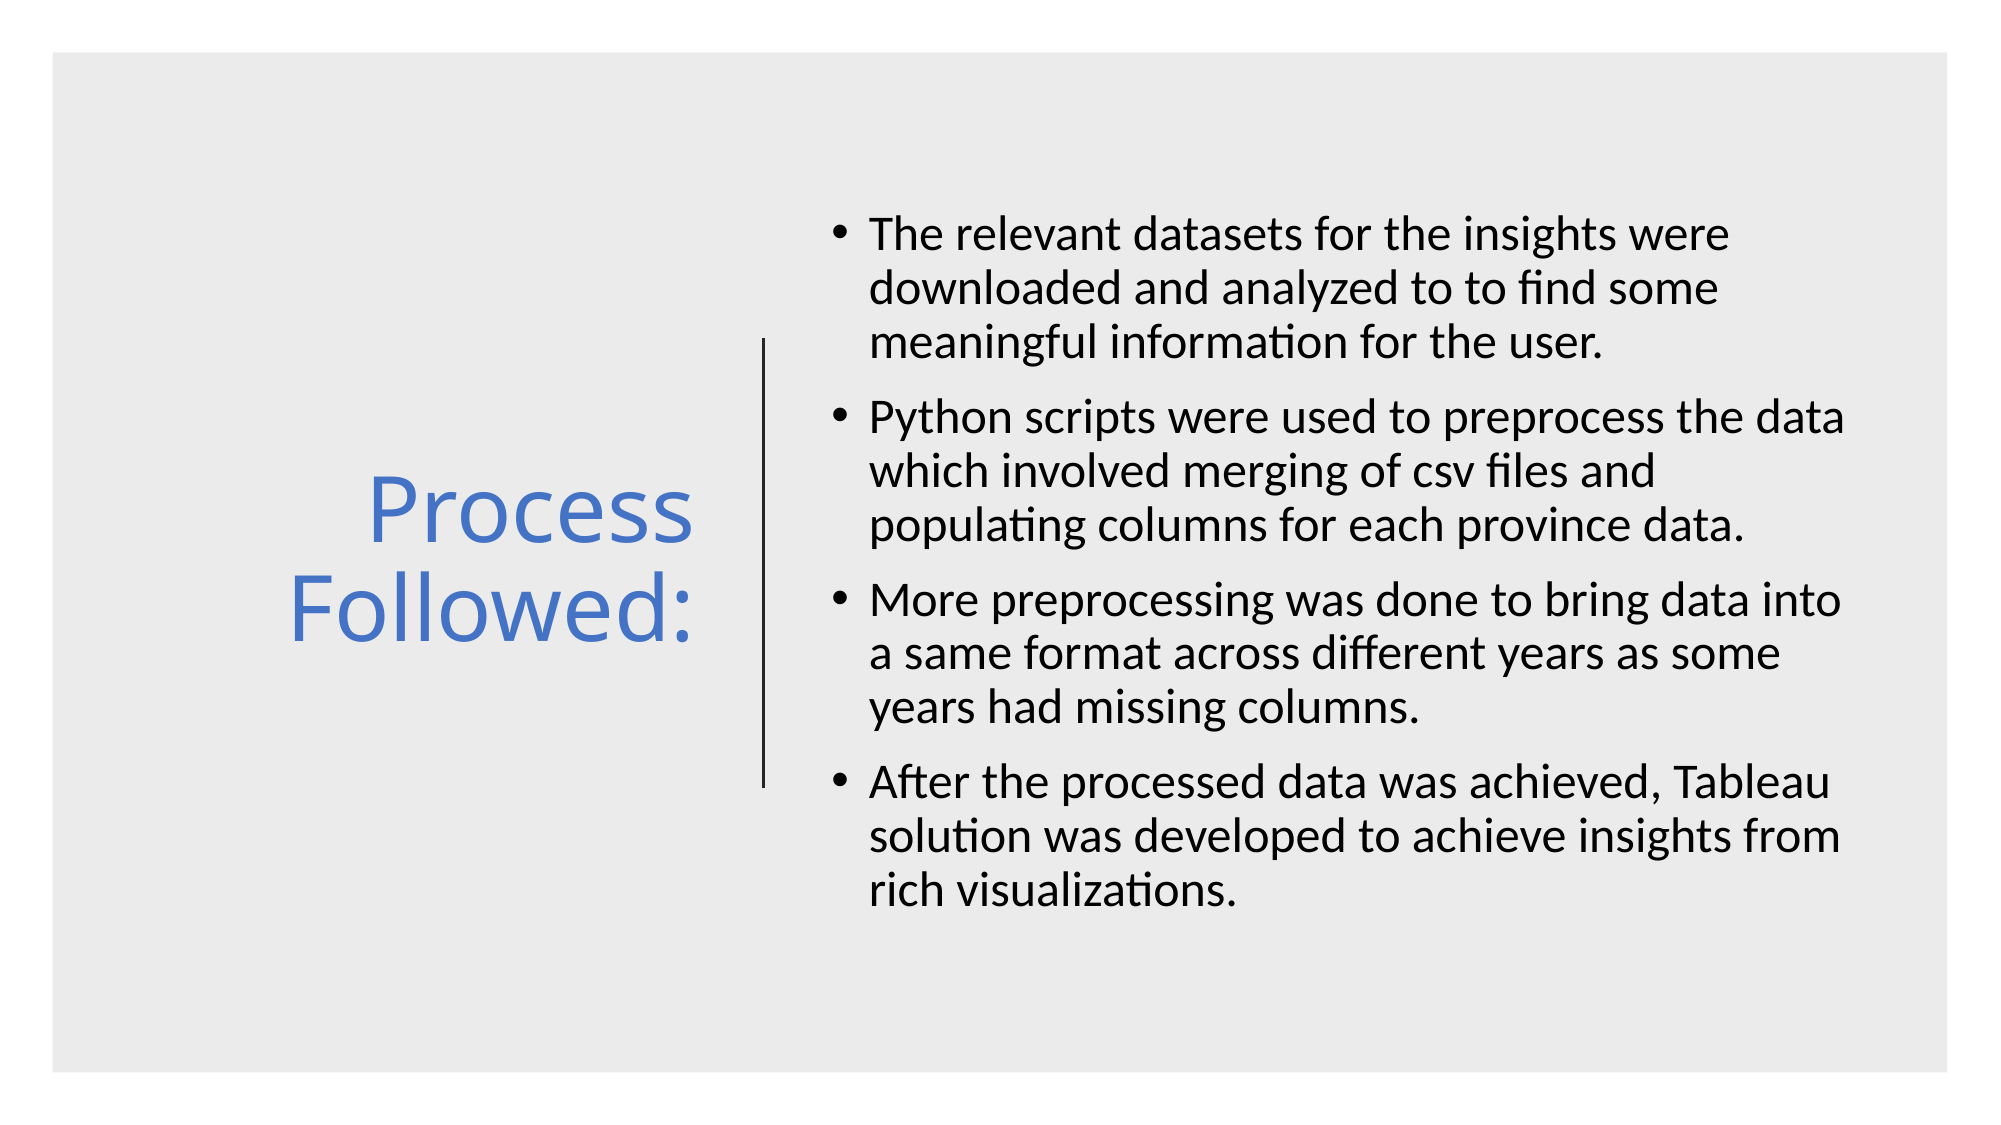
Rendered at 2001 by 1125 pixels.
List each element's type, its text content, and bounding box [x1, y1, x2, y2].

list The relevant datasets for the insights were downloaded and analyzed to to find some meaningful information for the user. Python scripts were used to preprocess the data which involved merging of csv files and populating columns for each province data. More preprocessing was done to bring data into a same format across different years as some years had missing columns. After the processed data was achieved, Tableau solution was developed to achieve insights from rich visualizations. [816, 158, 1863, 967]
text_box [52, 51, 1948, 1073]
title Process Followed: [137, 158, 711, 967]
